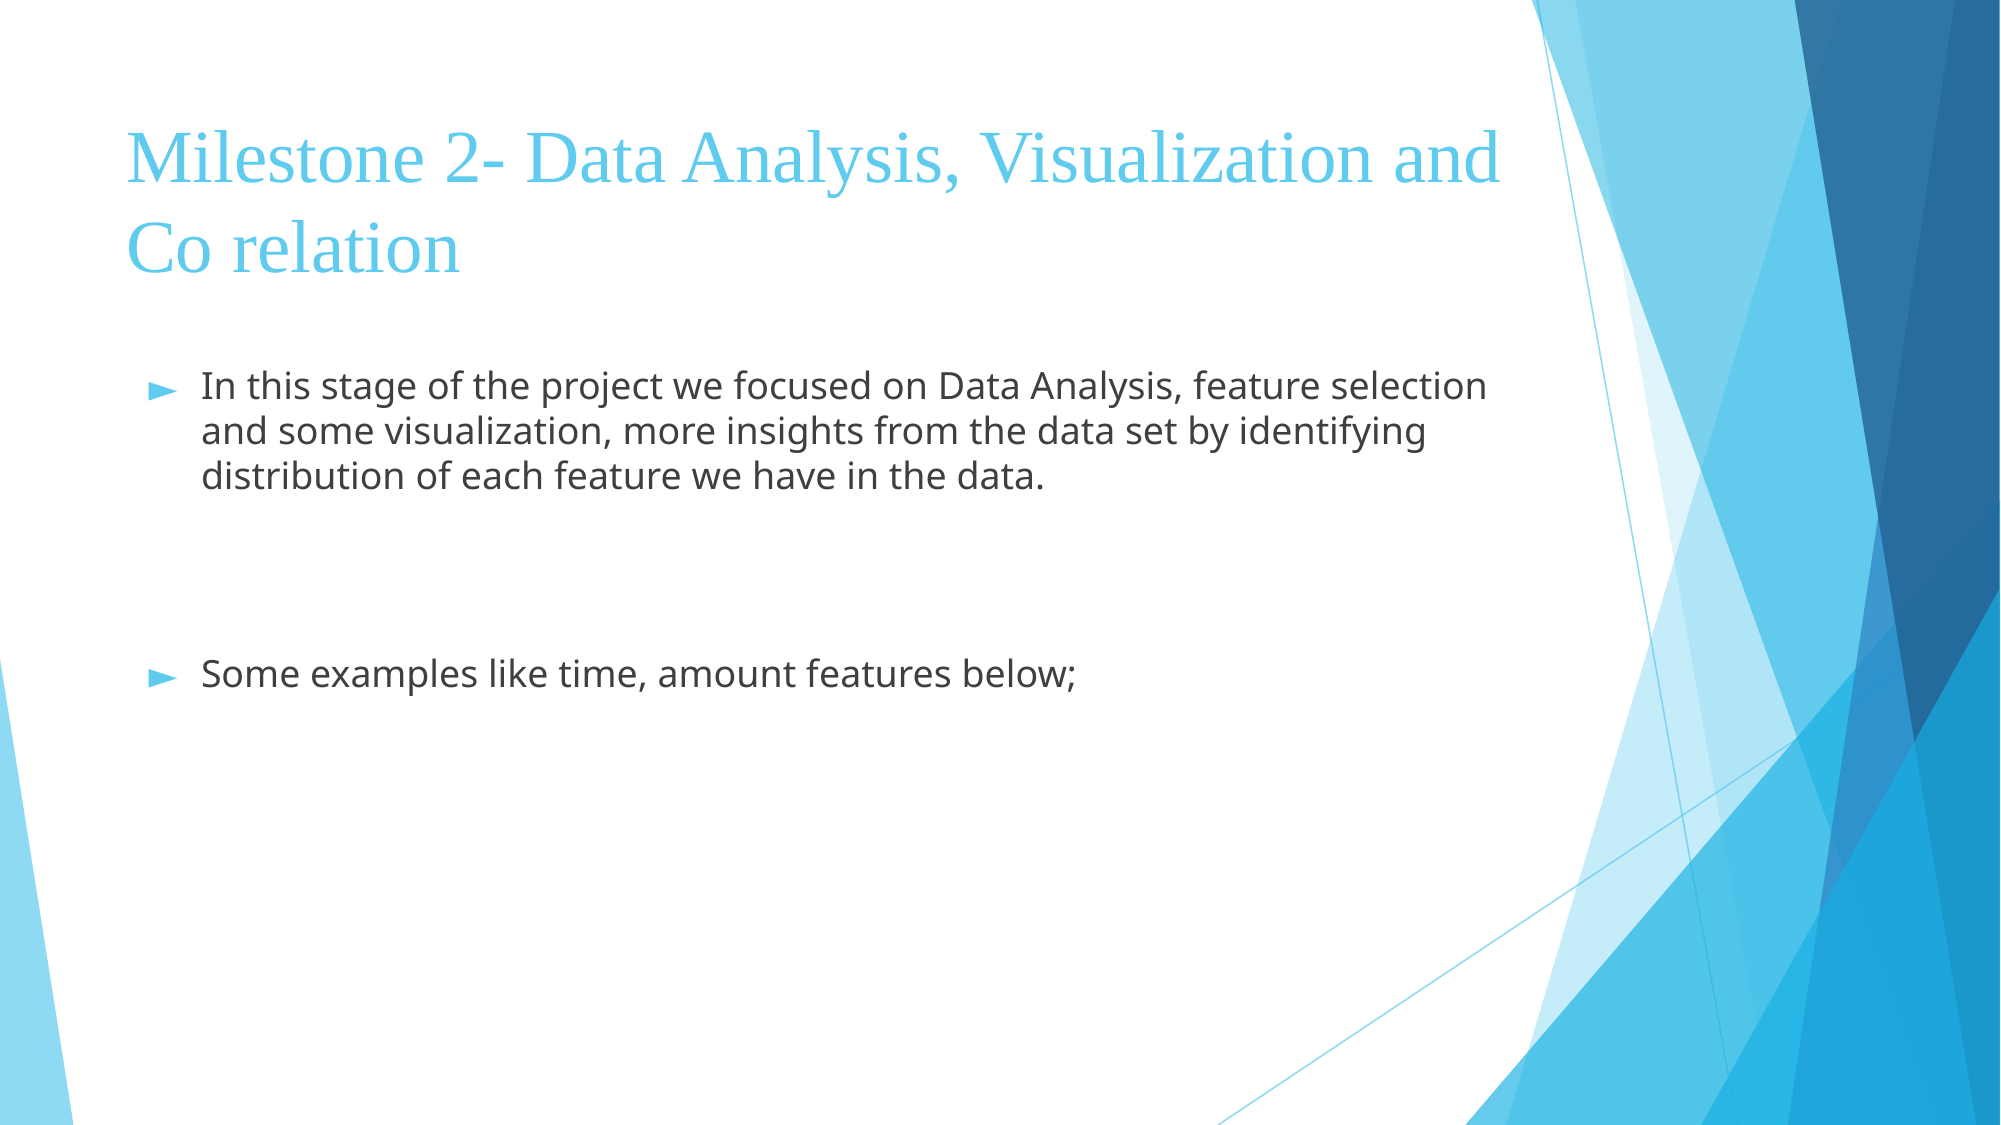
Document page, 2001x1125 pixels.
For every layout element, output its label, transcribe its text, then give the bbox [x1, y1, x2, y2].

title Milestone 2- Data Analysis, Visualization and Co relation [111, 99, 1522, 317]
list In this stage of the project we focused on Data Analysis, feature selection and some visualization, more insights from the data set by identifying distribution of each feature we have in the data. Some examples like time, amount features below; [111, 354, 1522, 992]
